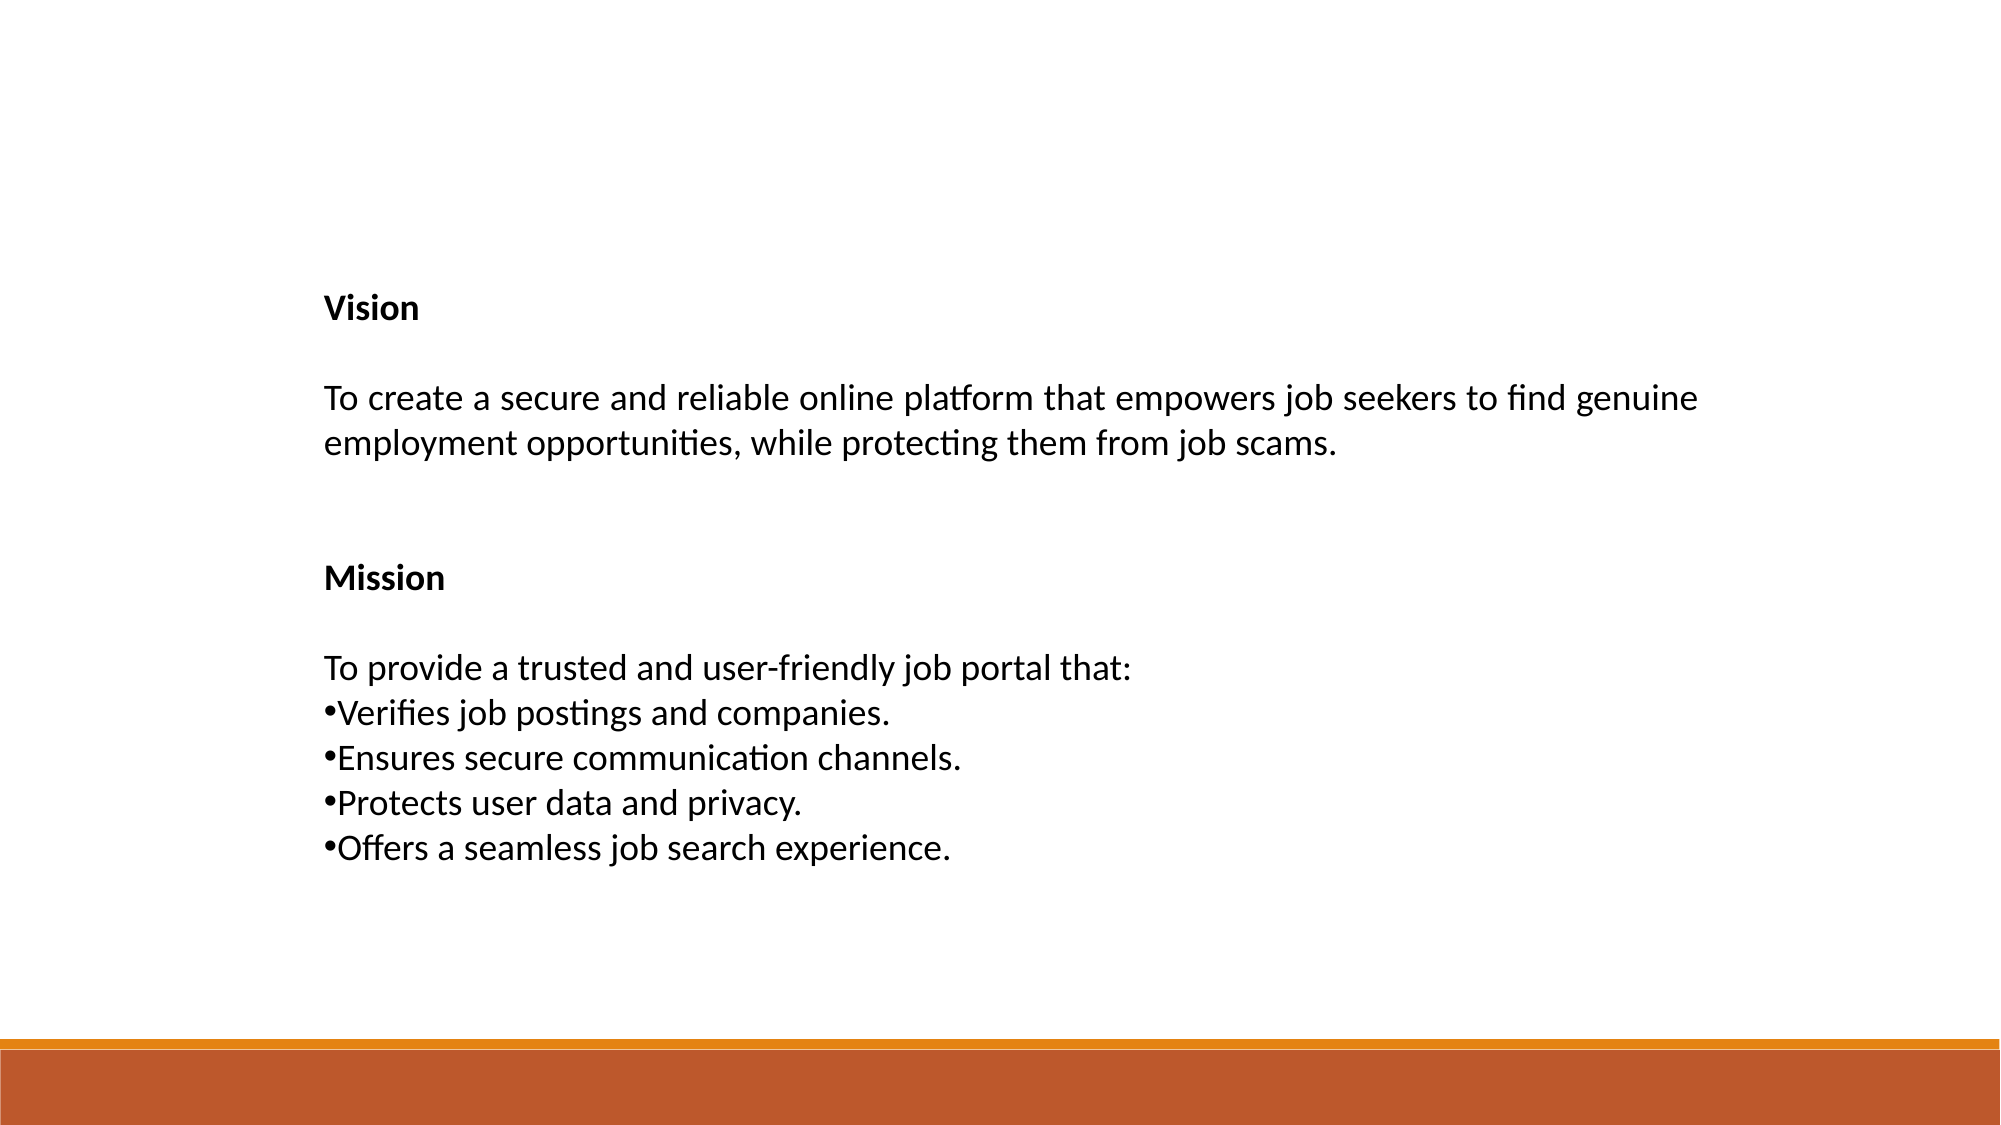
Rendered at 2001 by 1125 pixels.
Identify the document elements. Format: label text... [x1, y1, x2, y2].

text_box Vision To create a secure and reliable online platform that empowers job seekers to find genuine employment opportunities, while protecting them from job scams. Mission To provide a trusted and user-friendly job portal that: Verifies job postings and companies. Ensures secure communication channels. Protects user data and privacy. Offers a seamless job search experience. [309, 275, 1715, 875]
